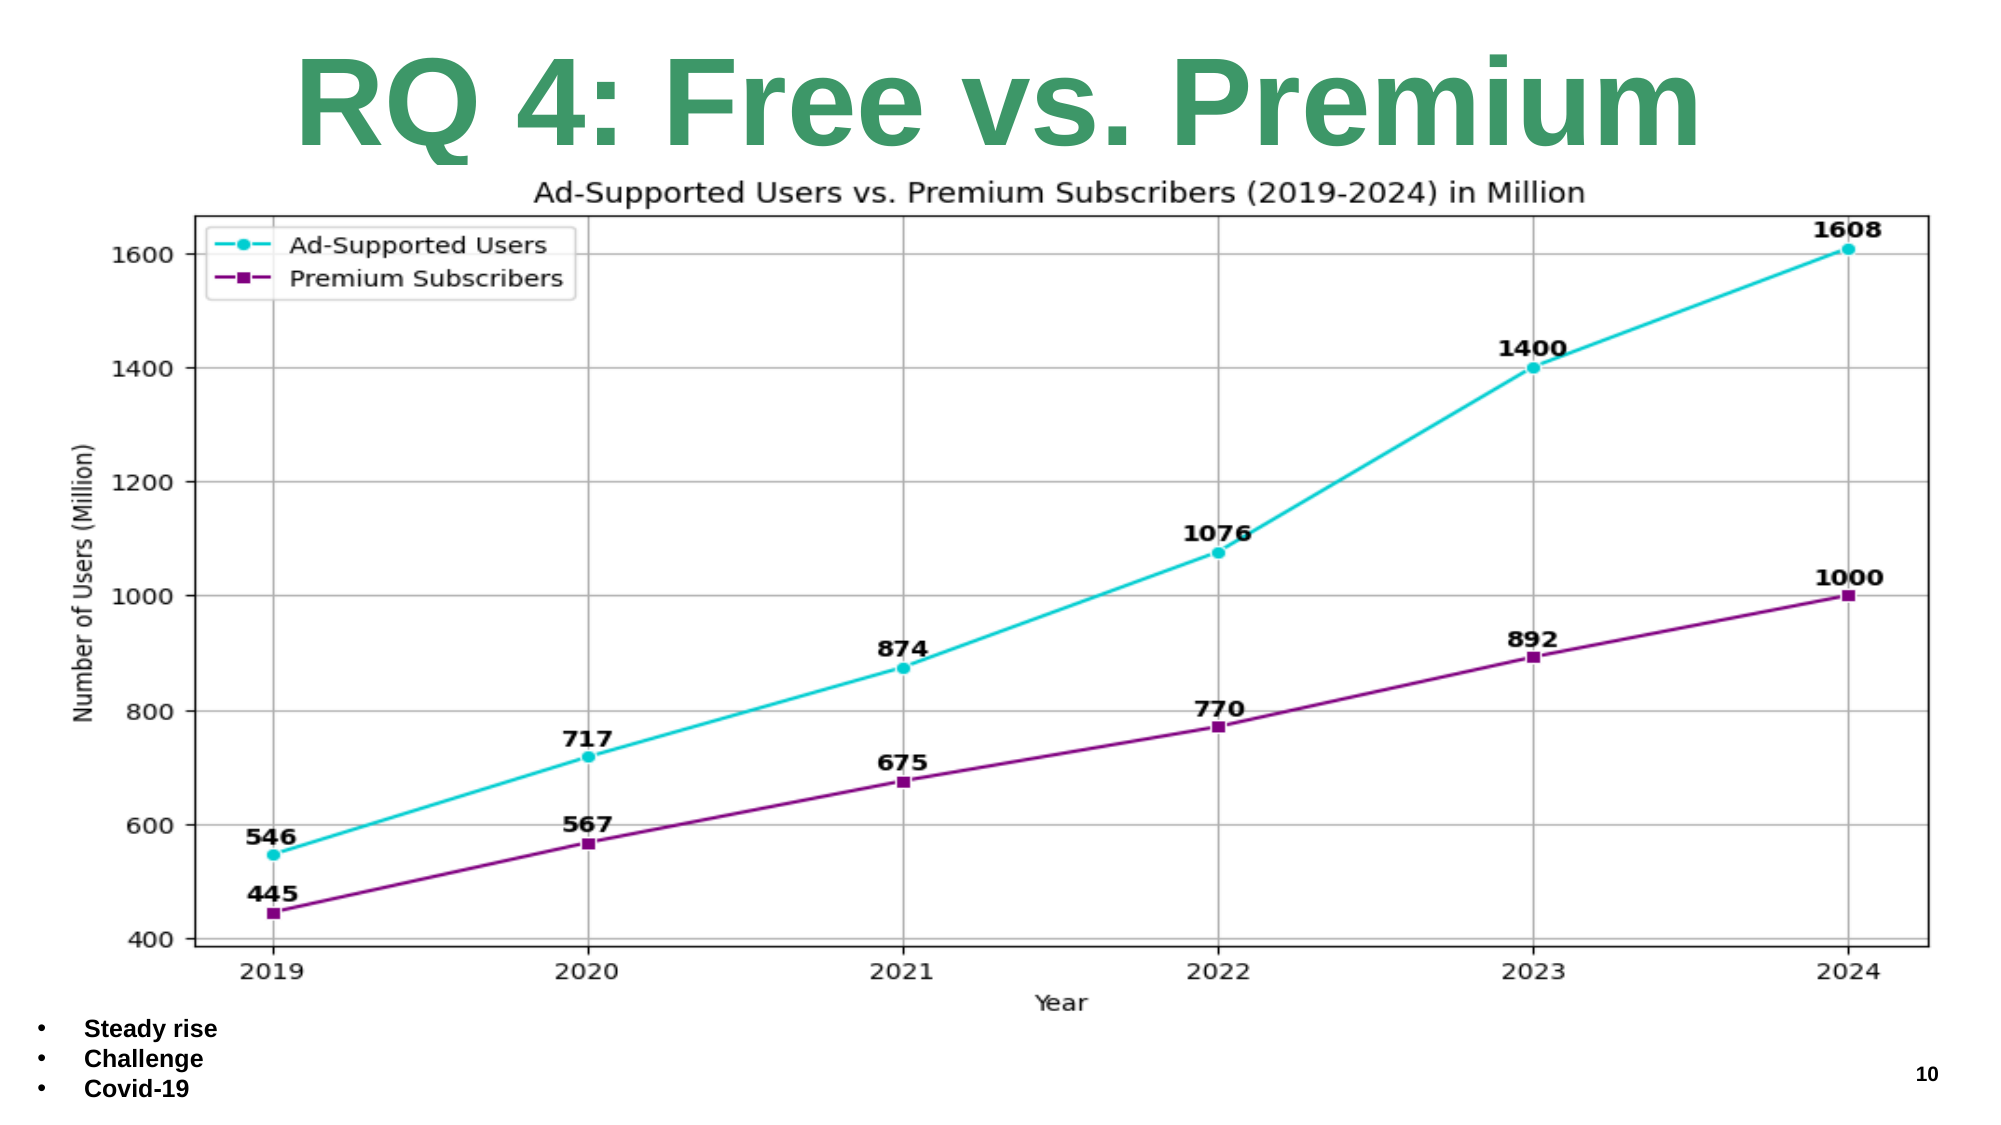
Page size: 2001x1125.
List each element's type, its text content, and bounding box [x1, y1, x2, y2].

title RQ 4: Free vs. Premium [0, 0, 2000, 194]
slide_number 10 [1863, 1043, 1954, 1103]
picture [54, 165, 1945, 1031]
text_box Steady rise Challenge Covid-19 [22, 1005, 293, 1125]
